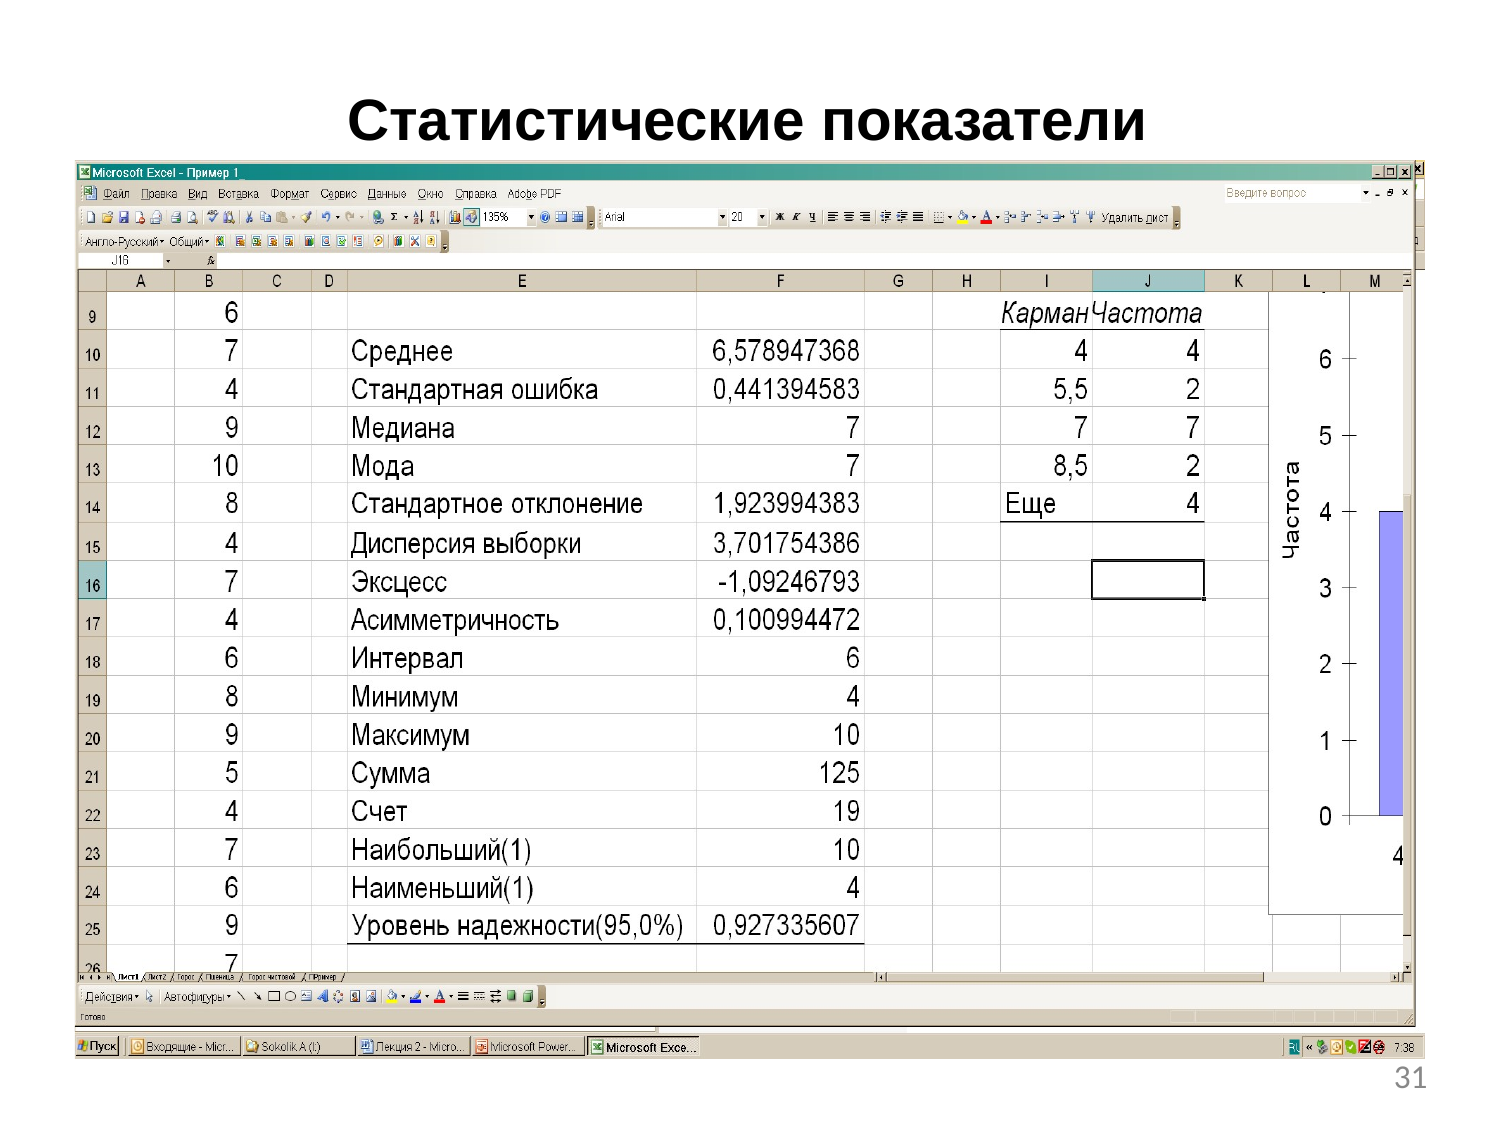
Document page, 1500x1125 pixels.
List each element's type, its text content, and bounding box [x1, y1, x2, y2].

text_box 31 [1372, 1057, 1432, 1095]
text_box [74, 160, 1425, 1059]
title Статистические показатели [103, 82, 1397, 160]
